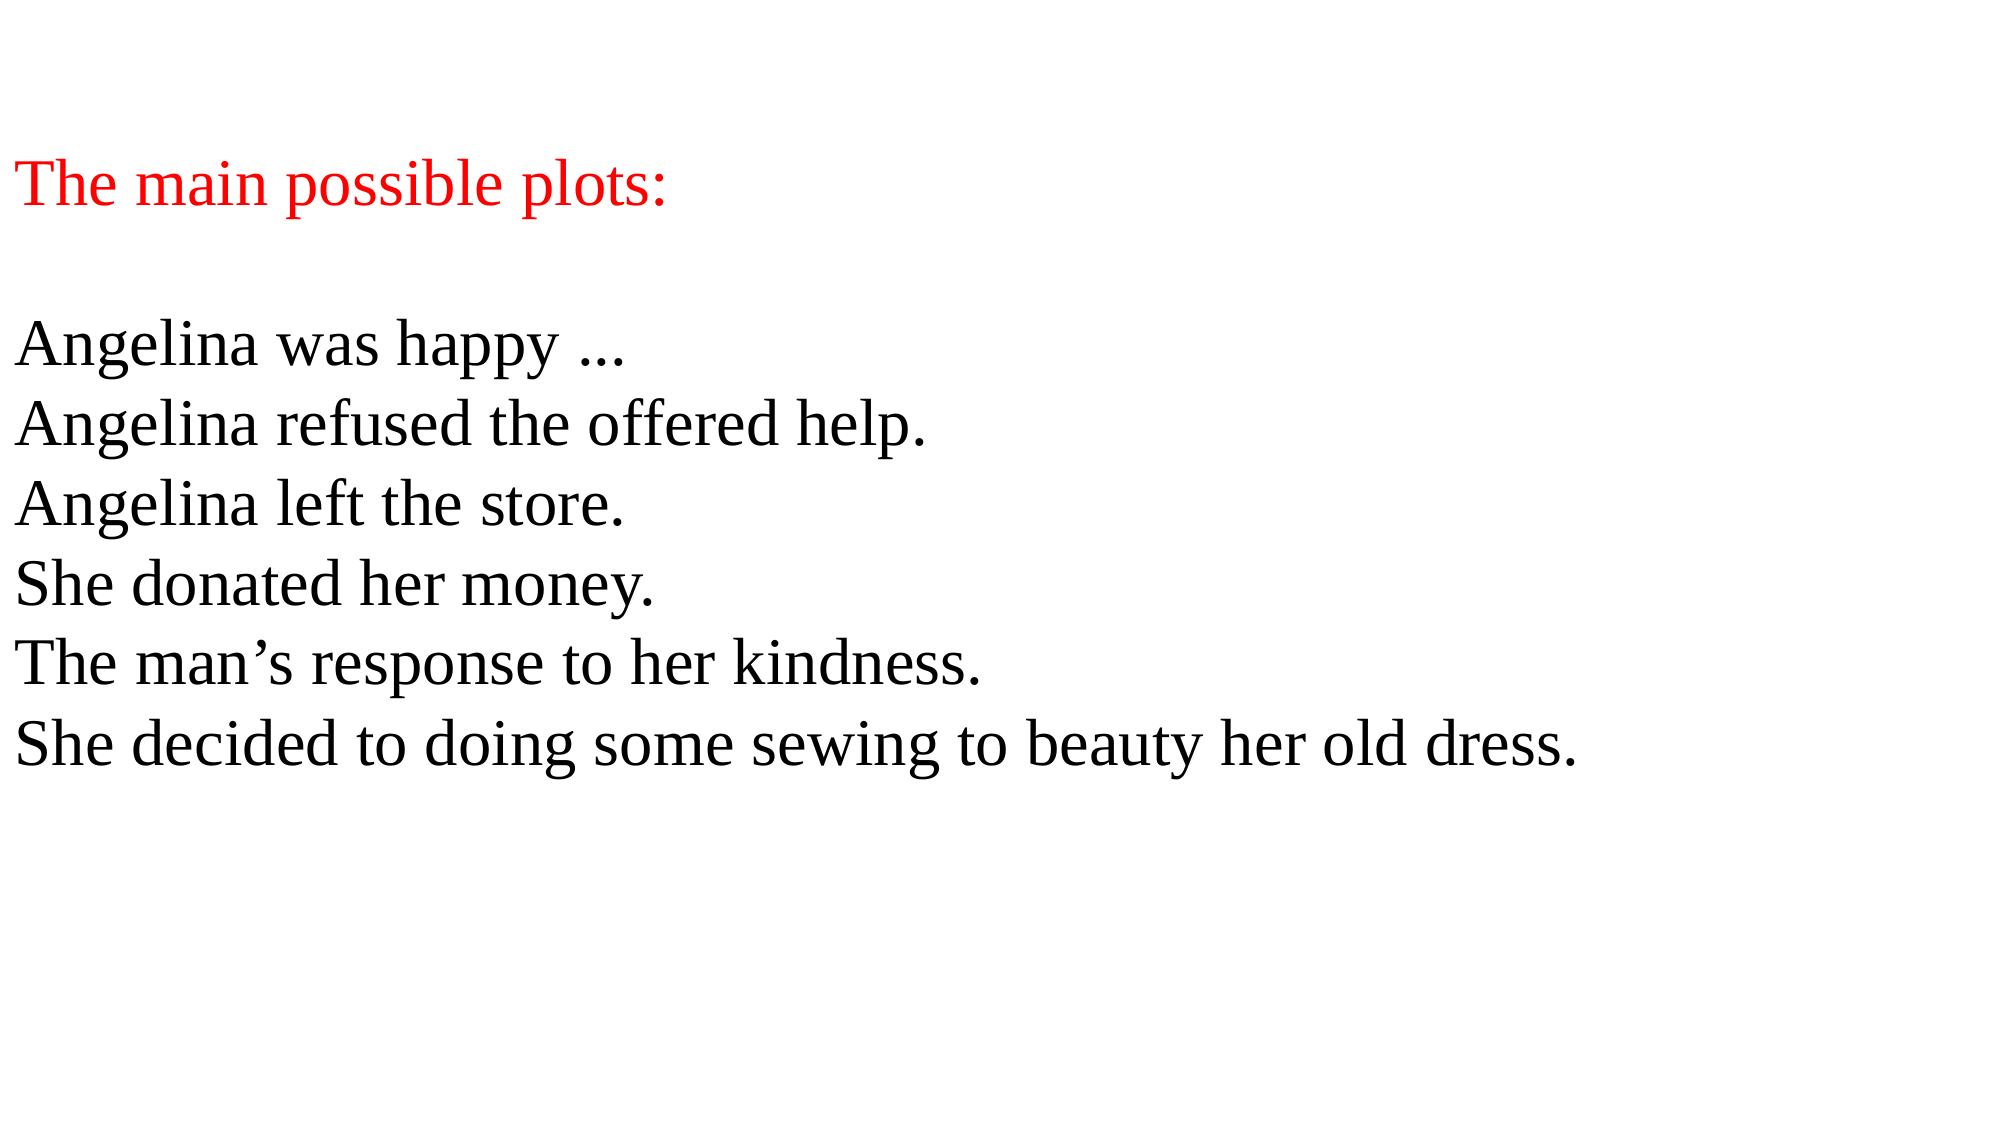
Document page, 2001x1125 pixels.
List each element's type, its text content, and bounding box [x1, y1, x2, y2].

text_box The main possible plots: Angelina was happy ... Angelina refused the offered help. Angelina left the store. She donated her money. The man’s response to her kindness. She decided to doing some sewing to beauty her old dress. [0, 131, 1994, 786]
